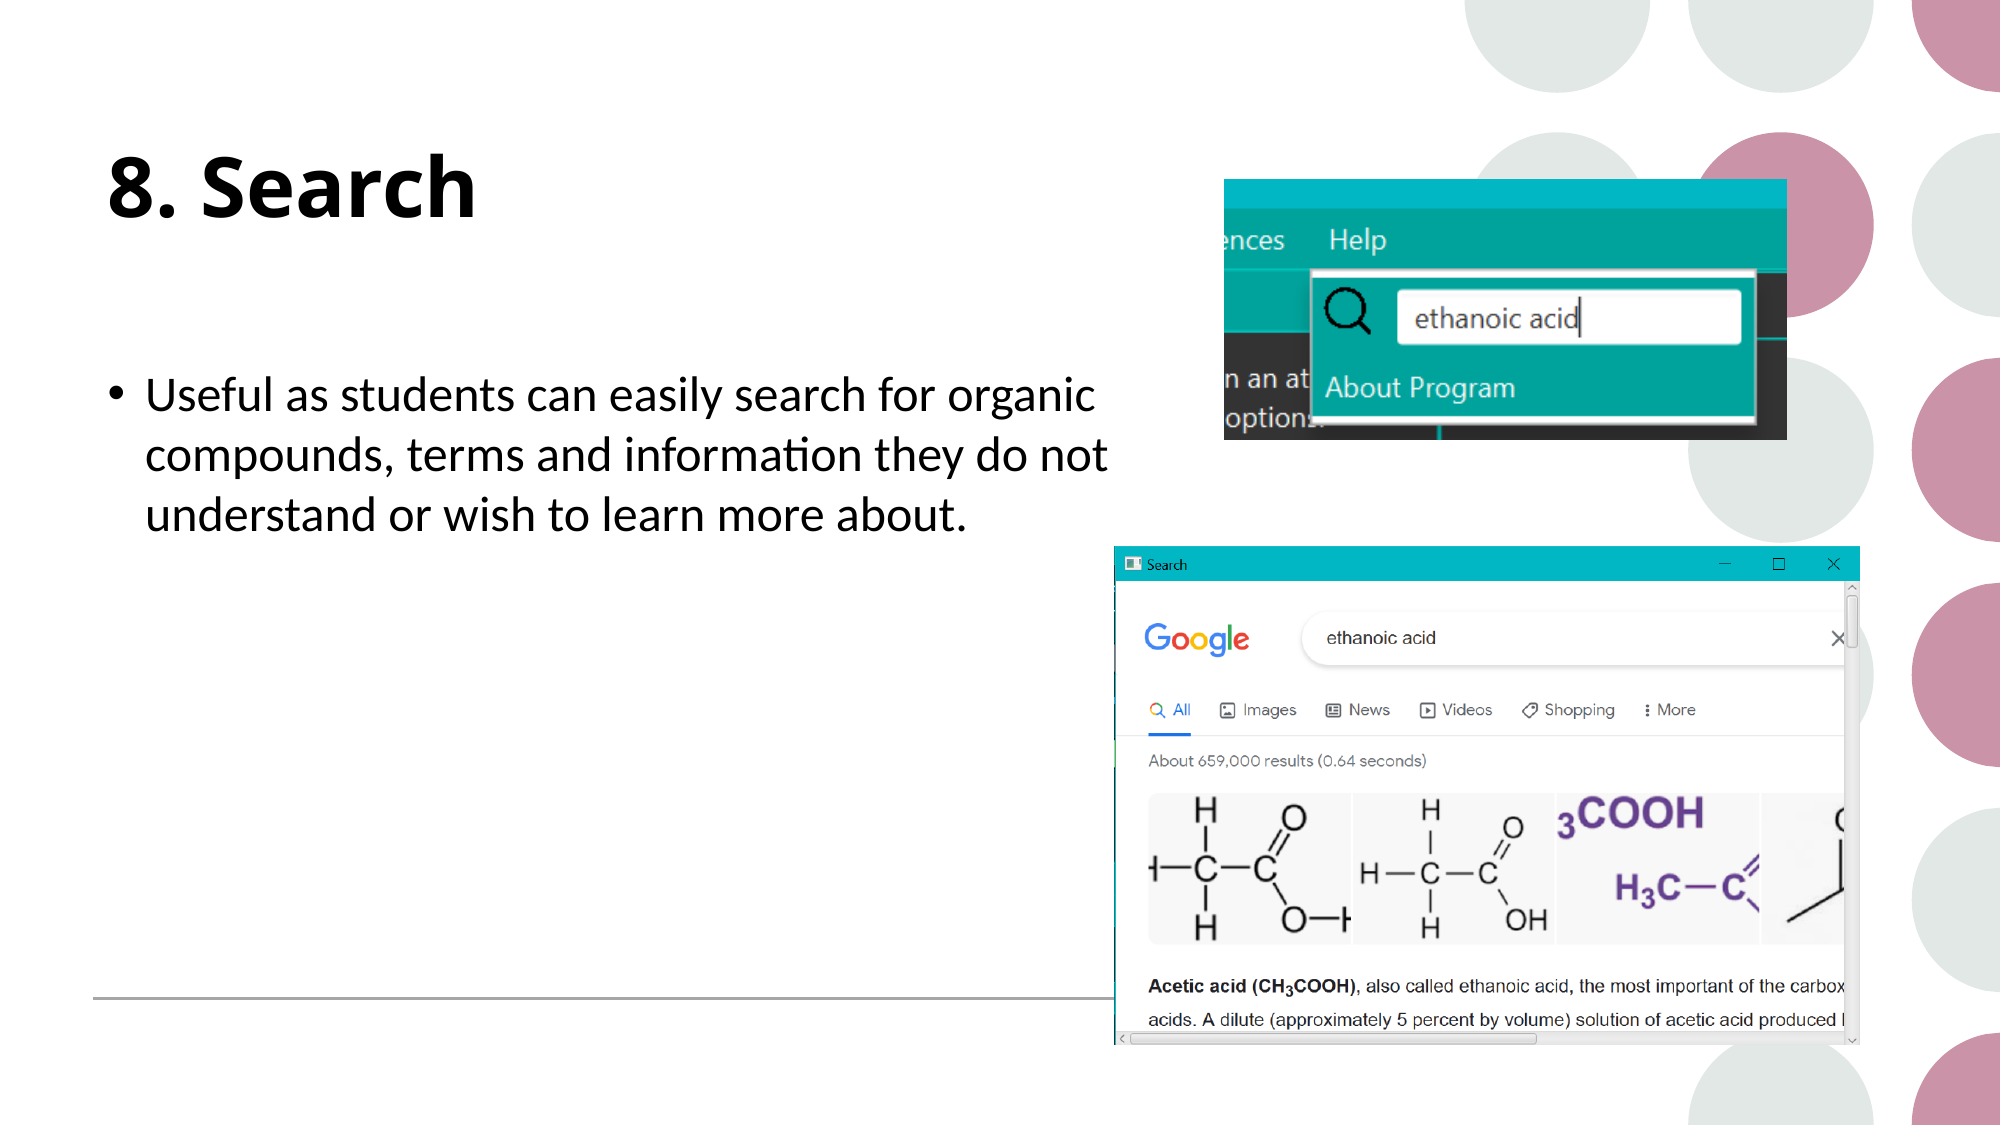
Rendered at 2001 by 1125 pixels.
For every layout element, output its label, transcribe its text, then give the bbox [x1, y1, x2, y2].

title 8. Search [92, 126, 1297, 335]
picture [1224, 179, 1787, 440]
picture [1114, 546, 1860, 1045]
list Useful as students can easily search for organic compounds, terms and information they do not understand or wish to learn more about. [92, 354, 1297, 946]
